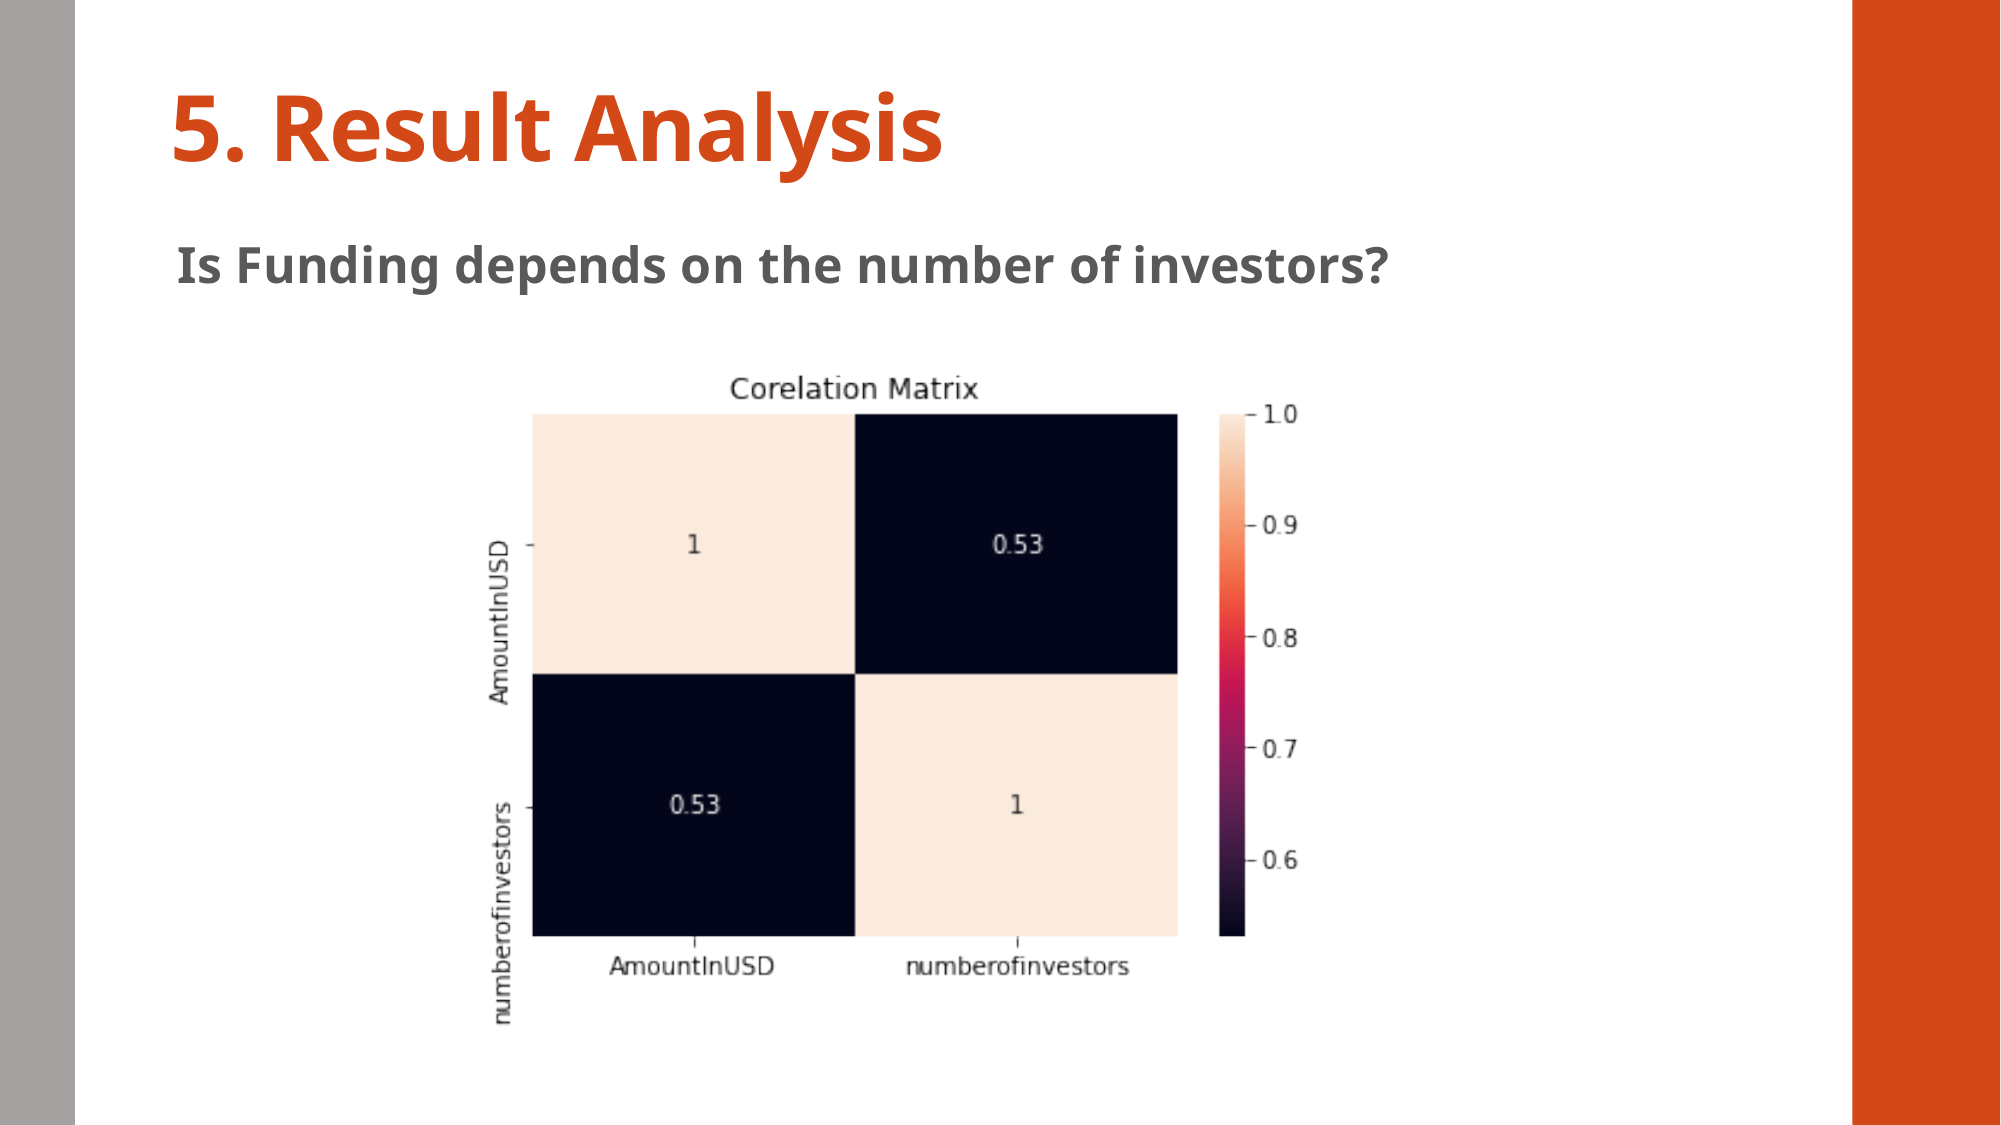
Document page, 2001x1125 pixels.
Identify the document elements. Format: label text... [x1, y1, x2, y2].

picture [475, 359, 1317, 1041]
title 5. Result Analysis [155, 0, 1746, 190]
list Is Funding depends on the number of investors? [162, 230, 1855, 945]
